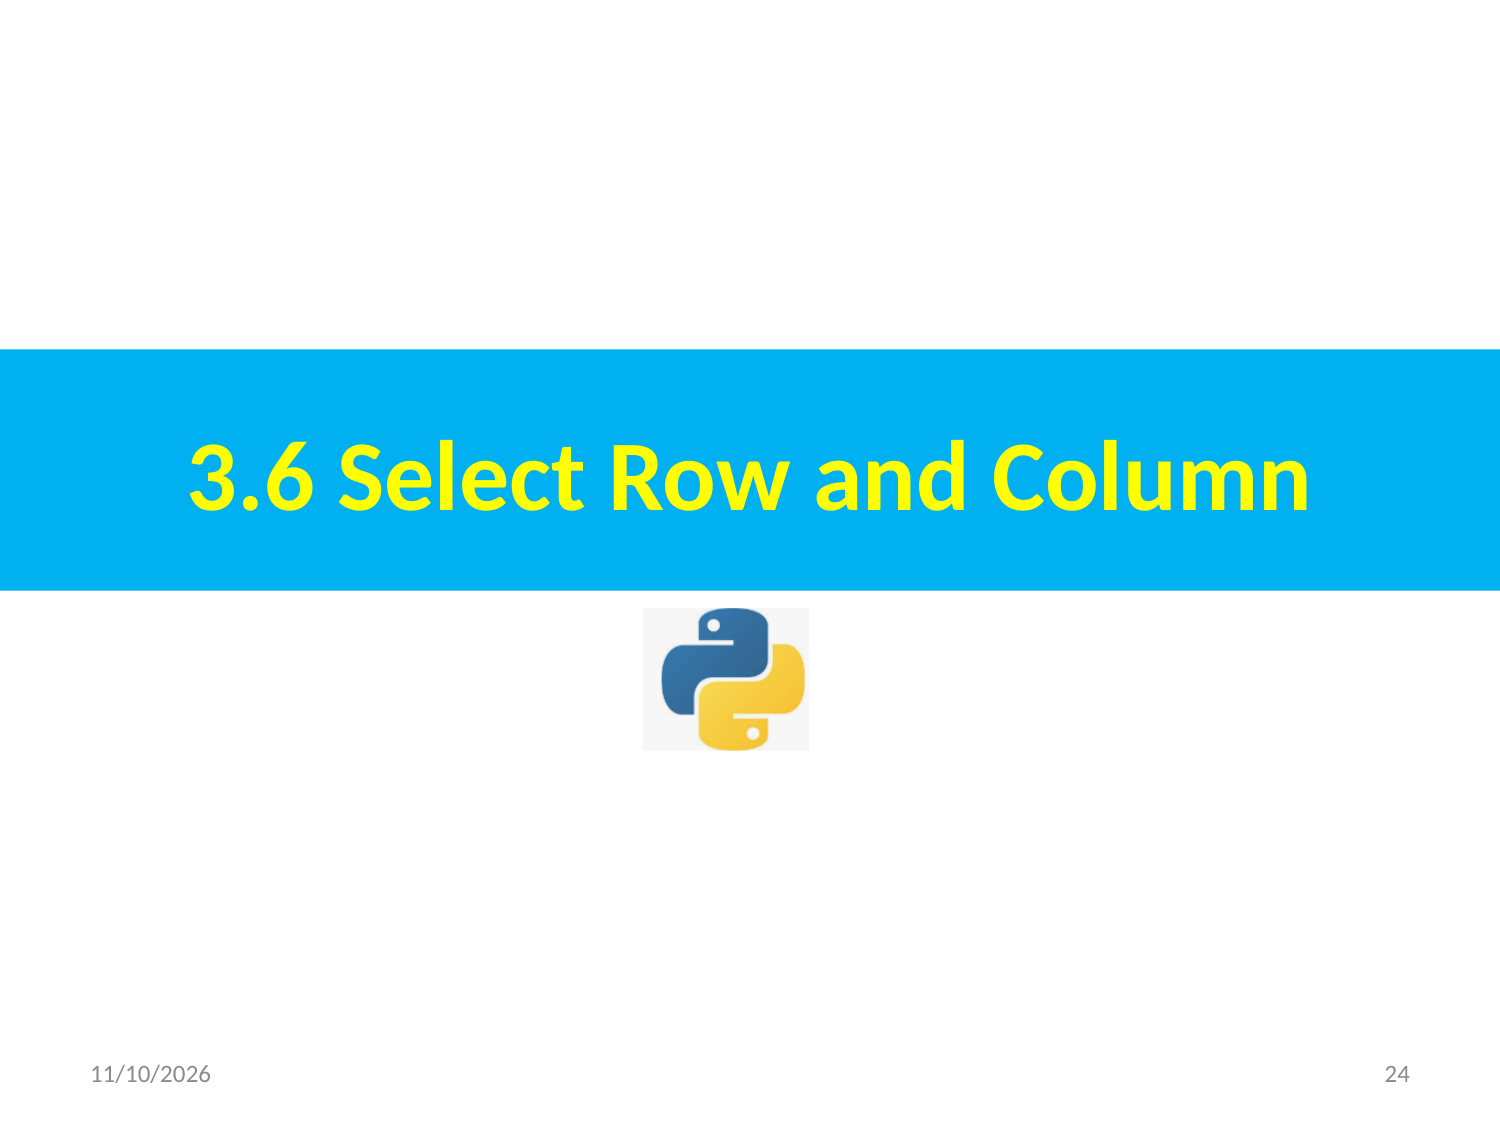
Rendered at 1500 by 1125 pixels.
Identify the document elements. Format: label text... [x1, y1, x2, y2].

picture [643, 606, 809, 752]
slide_number 24 [1074, 1042, 1425, 1103]
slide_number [75, 1042, 425, 1103]
title 3.6 Select Row and Column [0, 349, 1500, 591]
